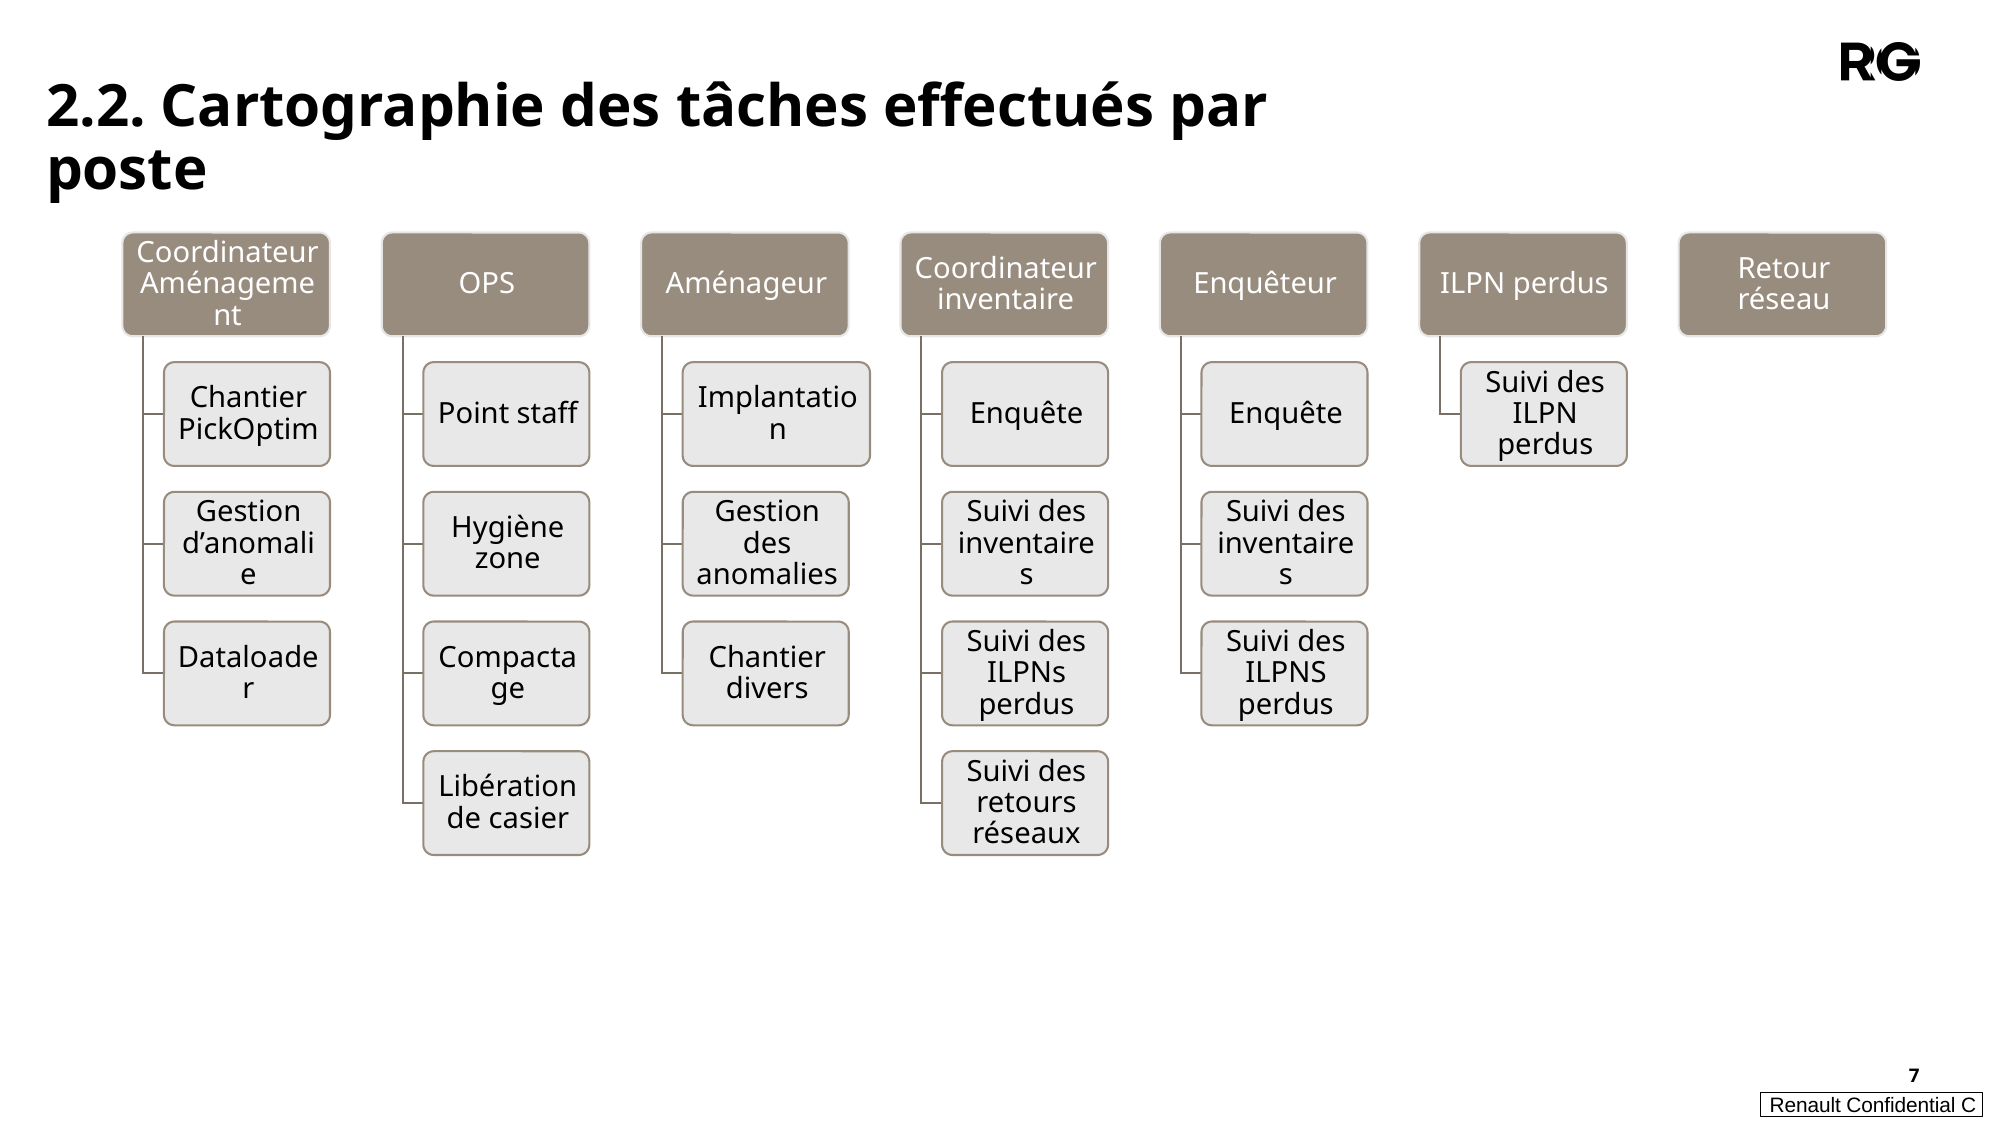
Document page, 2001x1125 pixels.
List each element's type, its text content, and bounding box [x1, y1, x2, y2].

list 2.2. Cartographie des tâches effectués par poste [46, 76, 1305, 137]
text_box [46, 232, 1963, 855]
picture [1841, 42, 1920, 81]
